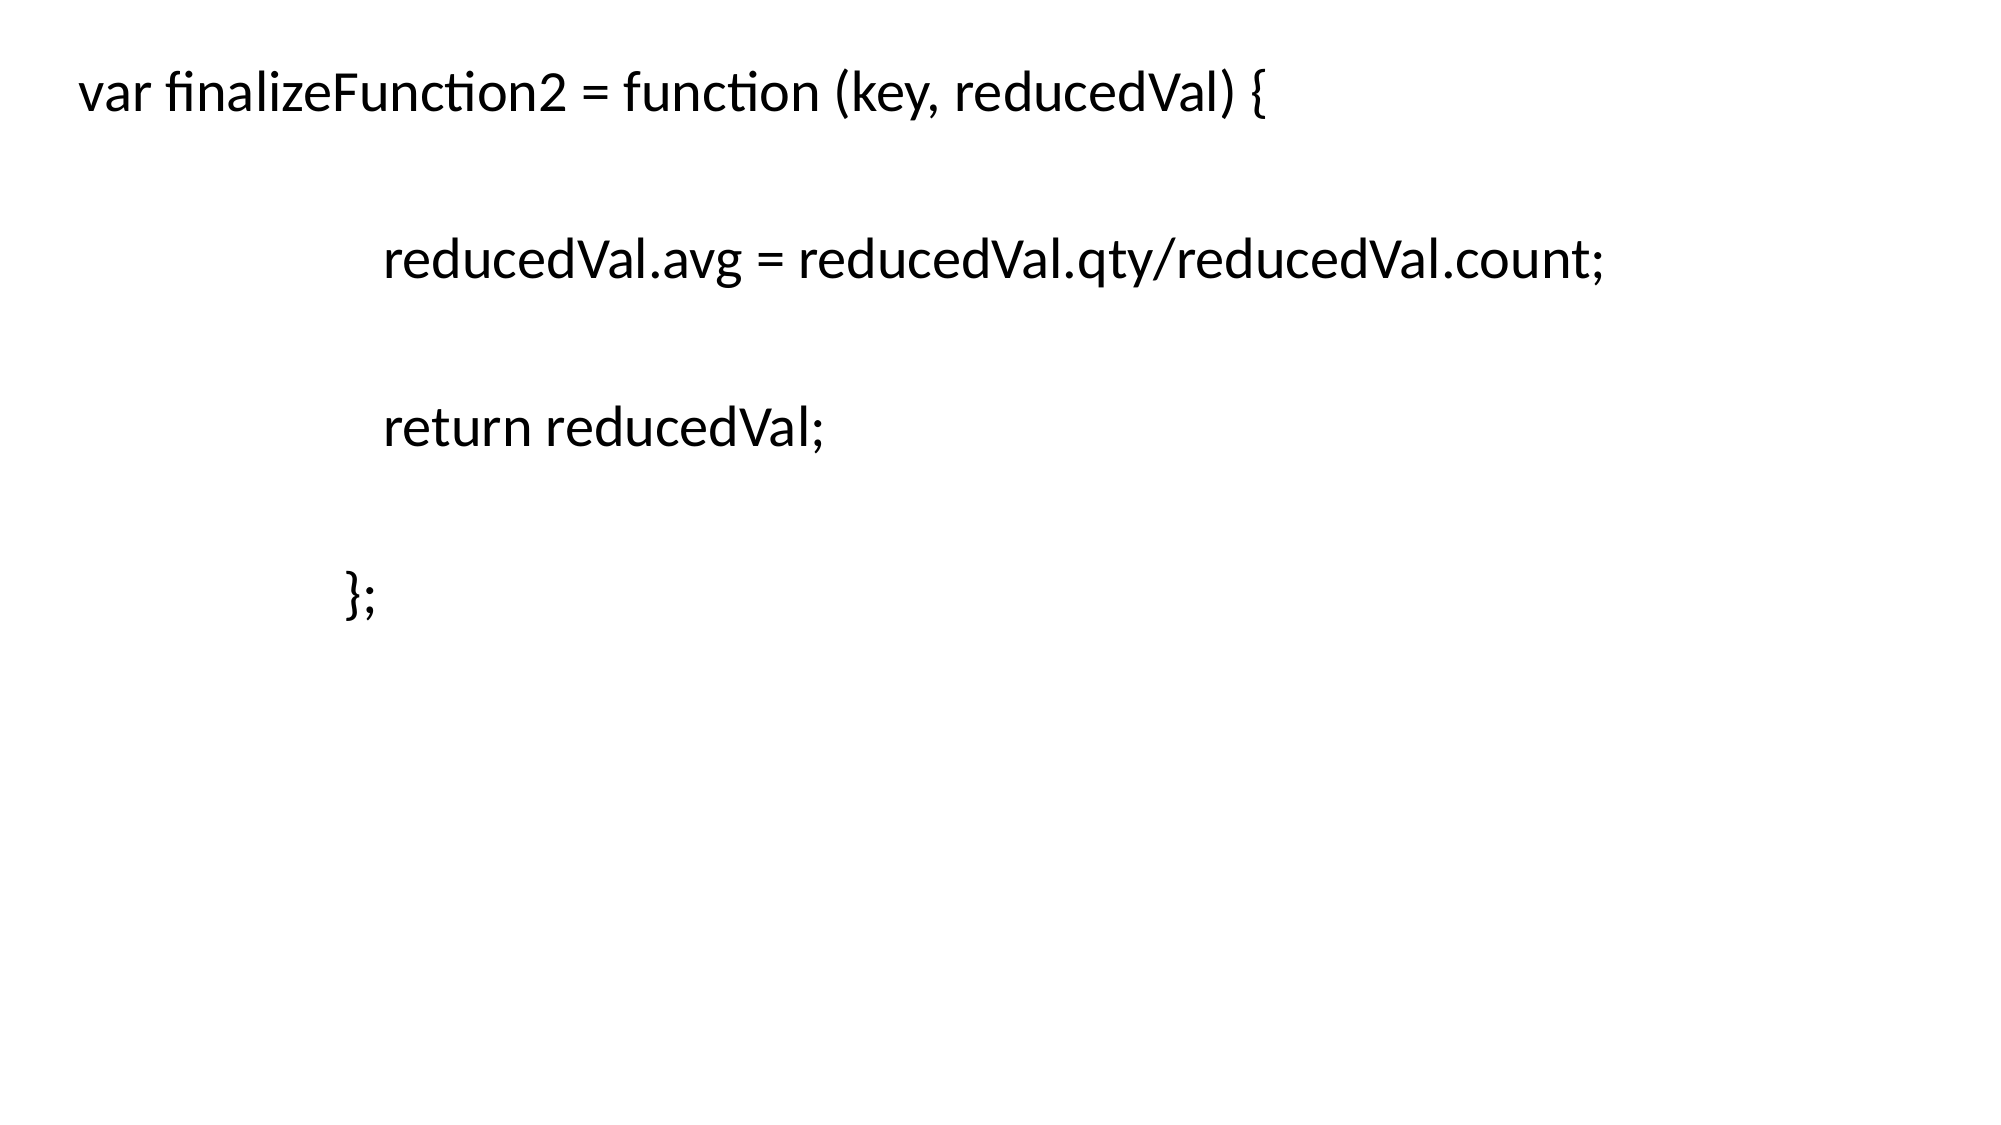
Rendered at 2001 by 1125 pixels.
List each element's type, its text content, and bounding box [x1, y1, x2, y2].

list var finalizeFunction2 = function (key, reducedVal) { reducedVal.avg = reducedVal.qty/reducedVal.count; return reducedVal; }; [63, 53, 1789, 768]
